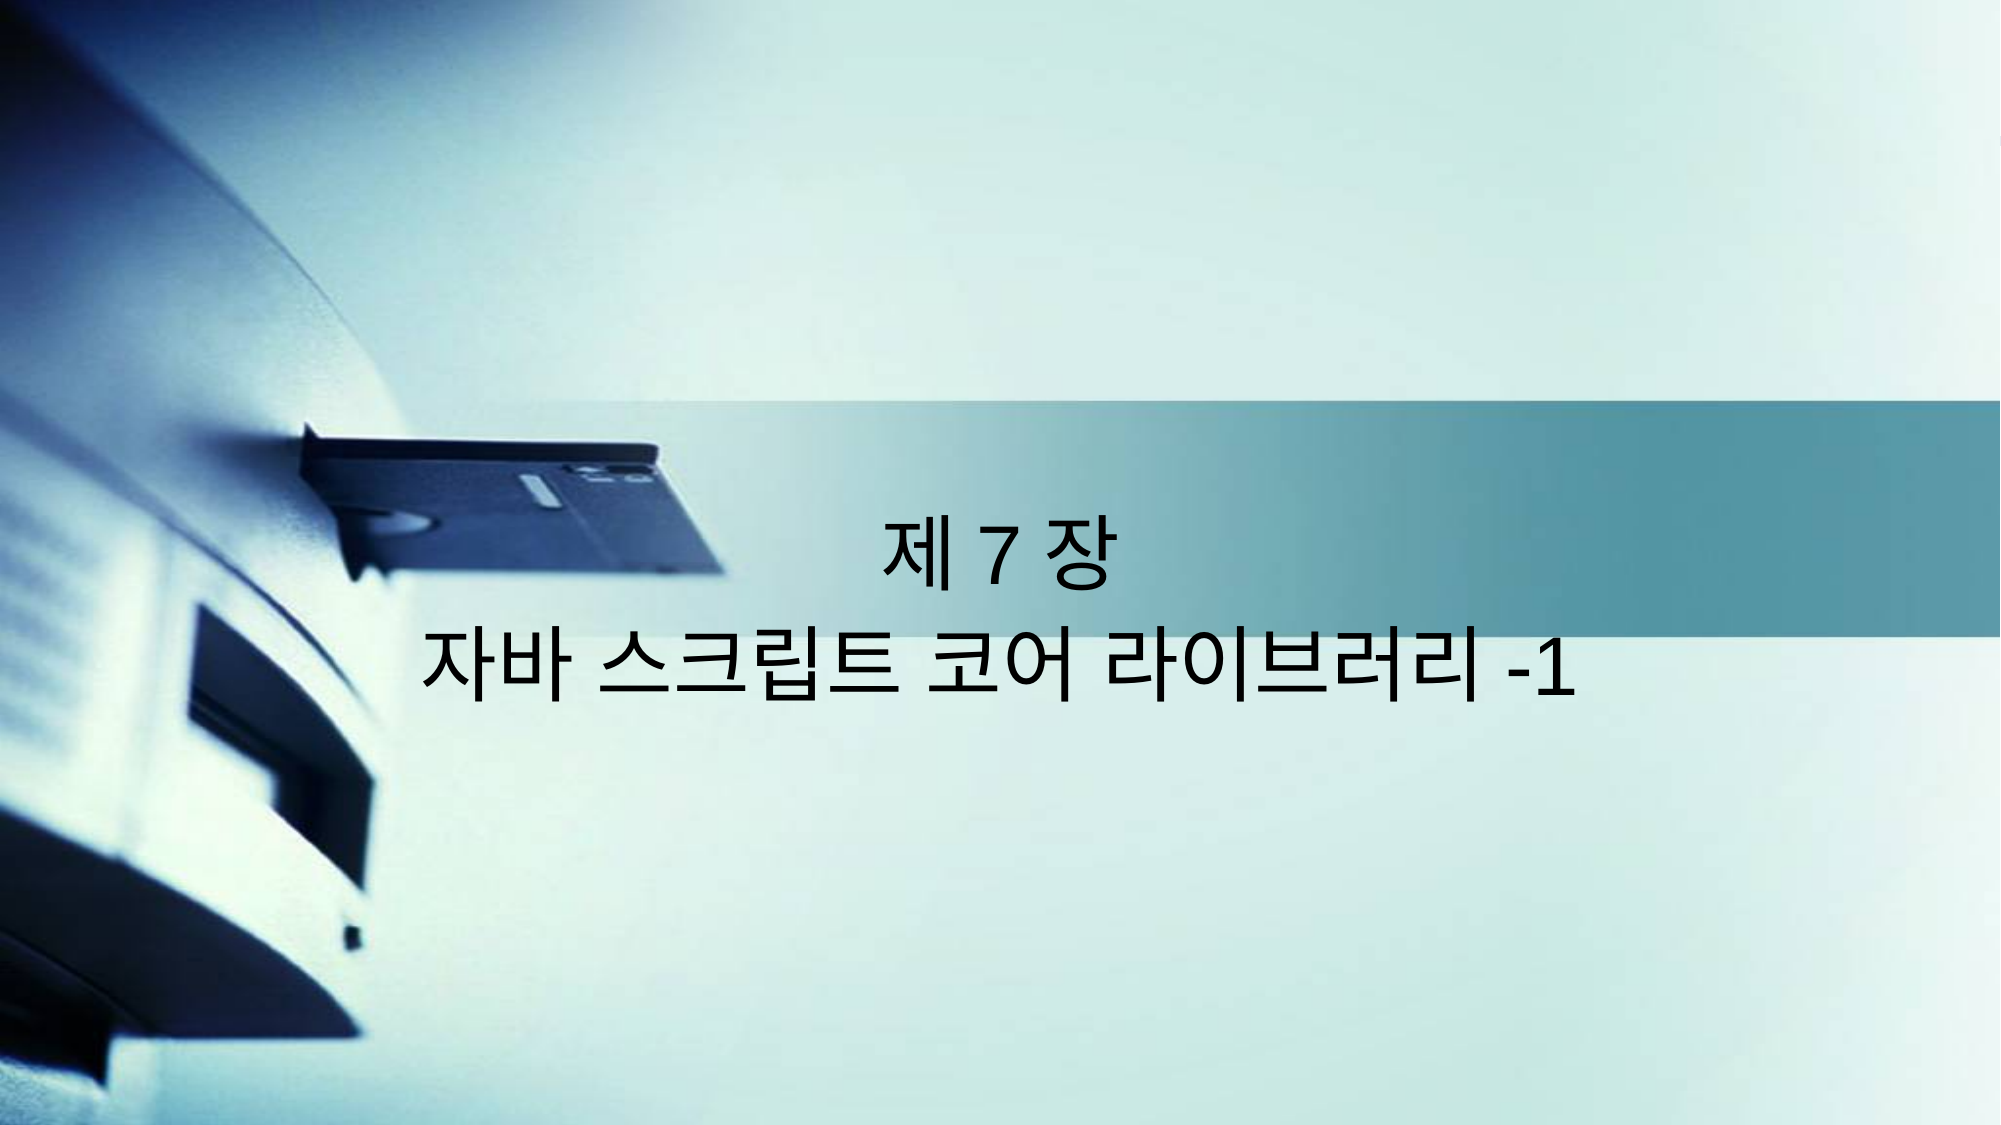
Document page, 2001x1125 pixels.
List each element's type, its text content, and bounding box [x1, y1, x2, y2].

subtitle 제7장 자바 스크립트 코어 라이브러리-1 [249, 505, 1750, 778]
picture [0, 0, 2000, 1125]
